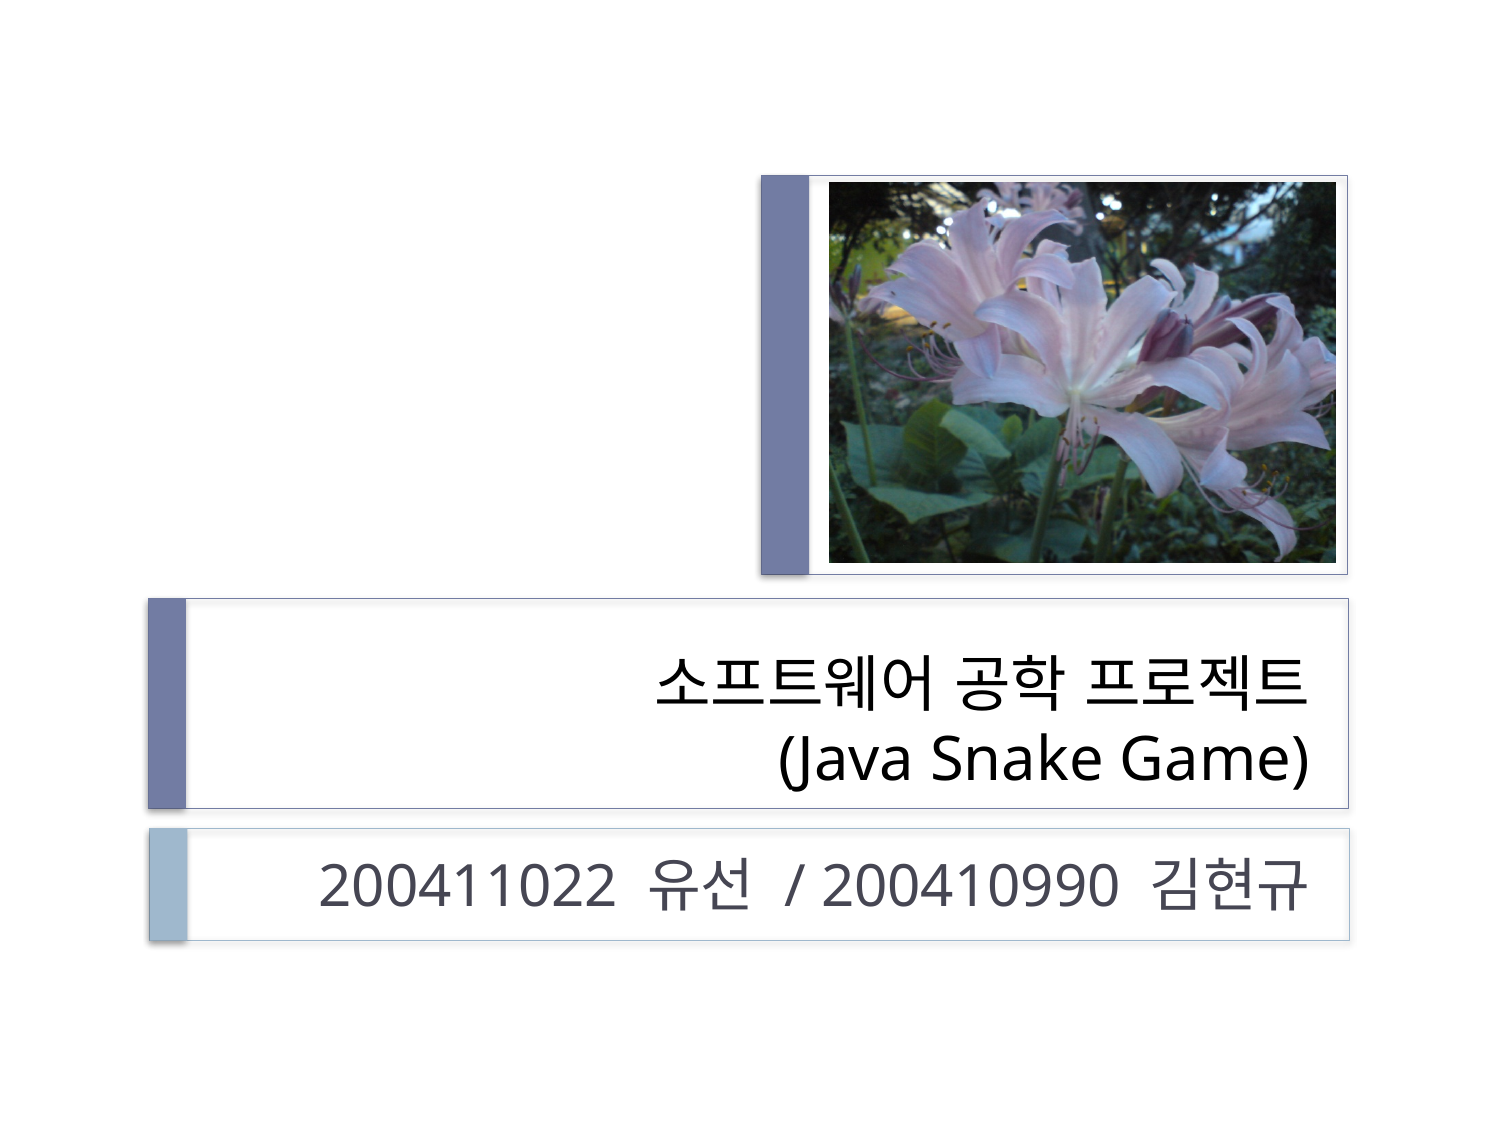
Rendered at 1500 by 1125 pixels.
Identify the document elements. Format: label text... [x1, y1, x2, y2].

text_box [761, 175, 1348, 575]
title 소프트웨어 공학 프로젝트 (Java Snake Game) [200, 637, 1325, 800]
subtitle 200411022 유선 / 200410990 김현규 [200, 840, 1325, 929]
picture [828, 182, 1337, 563]
